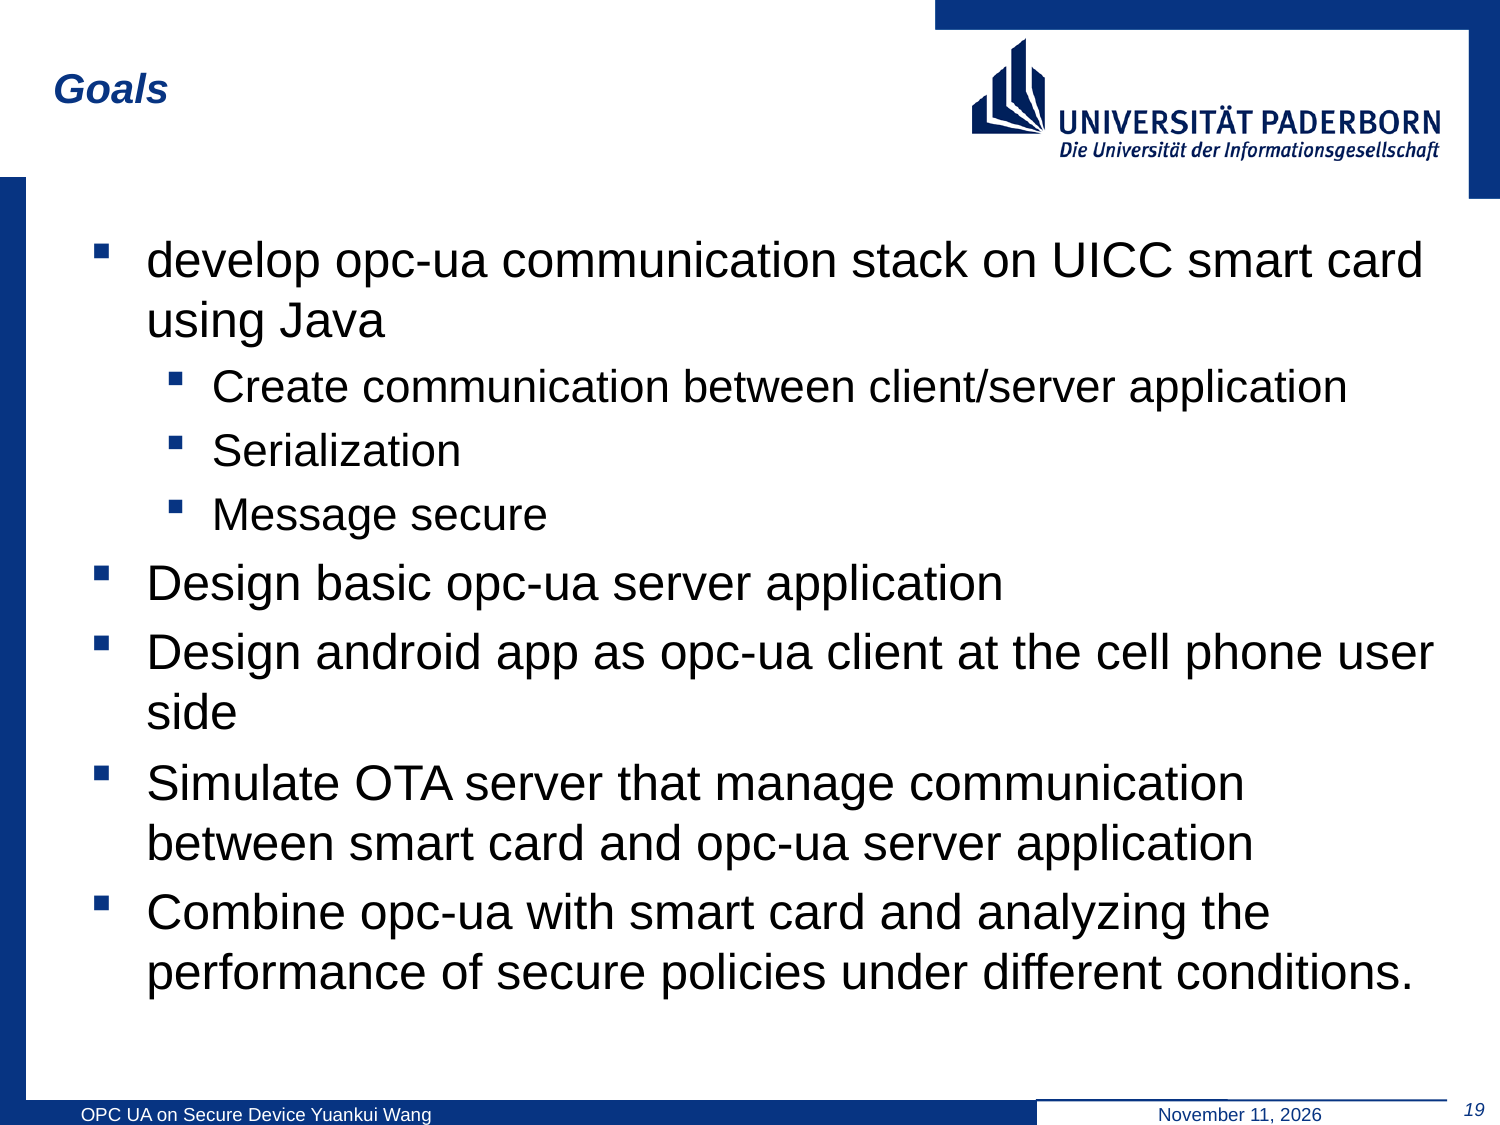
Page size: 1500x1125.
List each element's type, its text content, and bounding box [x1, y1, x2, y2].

footer OPC UA on Secure Device Yuankui Wang [75, 1100, 1010, 1125]
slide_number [1064, 1099, 1416, 1125]
title Goals [0, 0, 919, 175]
slide_number 19 [1445, 1089, 1500, 1125]
list develop opc-ua communication stack on UICC smart card using Java Create communication between client/server application Serialization Message secure Design basic opc-ua server application Design android app as opc-ua client at the cell phone user side Simulate OTA server that manage communication between smart card and opc-ua server application Combine opc-ua with smart card and analyzing the performance of secure policies under different conditions. [74, 219, 1461, 1050]
picture [972, 37, 1440, 161]
